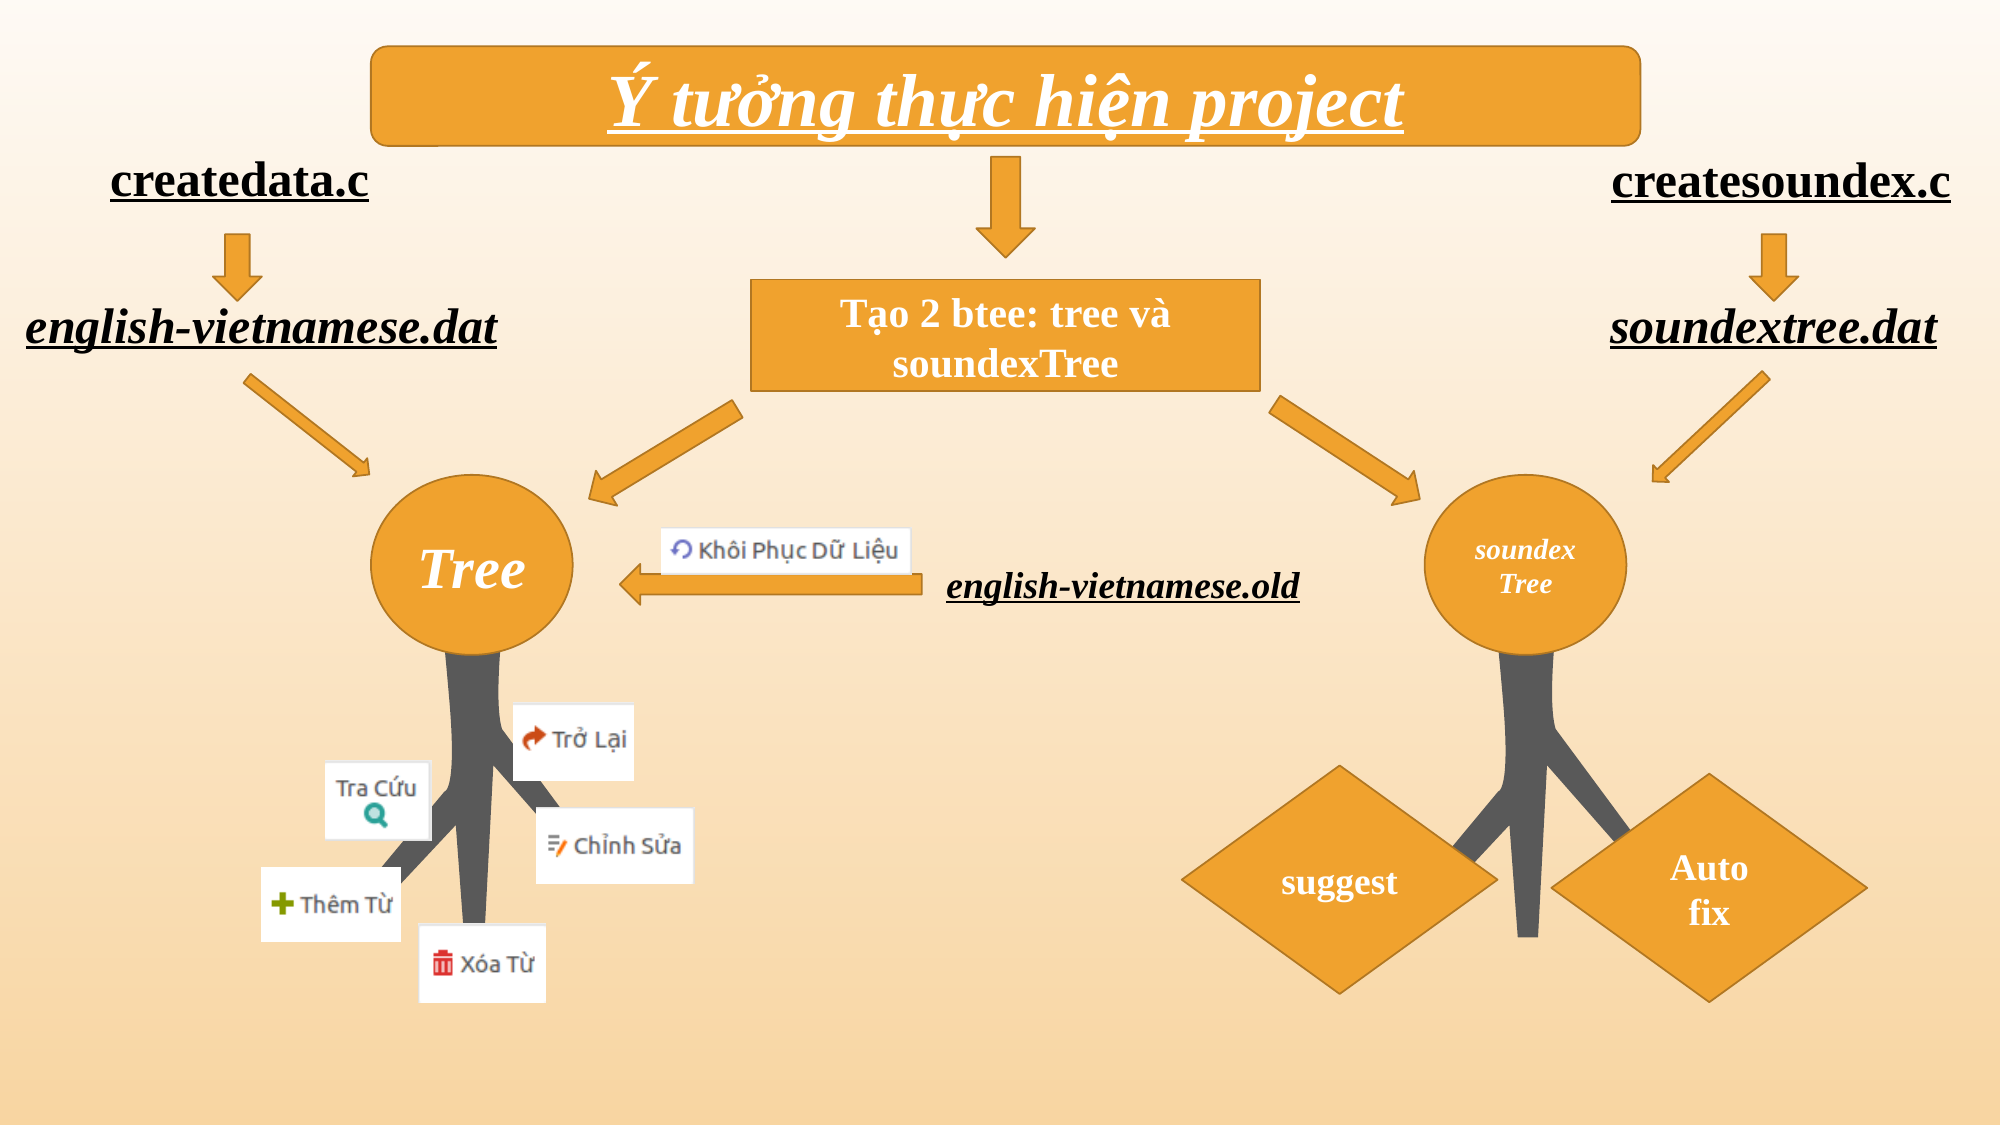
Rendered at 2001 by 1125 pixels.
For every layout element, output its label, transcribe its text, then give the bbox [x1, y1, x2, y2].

picture [261, 867, 402, 942]
text_box english-vietnamese.old [931, 554, 1316, 614]
text_box createsoundex.c [1596, 140, 1967, 215]
text_box Tree [370, 473, 574, 656]
text_box [242, 373, 371, 478]
text_box [381, 653, 559, 923]
picture [660, 526, 912, 575]
text_box [1453, 653, 1630, 938]
text_box [588, 399, 744, 507]
text_box Tạo 2 btee: tree và soundexTree [750, 279, 1261, 392]
picture [325, 760, 432, 841]
text_box [212, 233, 263, 302]
text_box soundextree.dat [1595, 285, 1953, 361]
text_box Ý tưởng thực hiện project [369, 45, 1642, 147]
text_box Auto fix [1550, 772, 1869, 1003]
text_box createdata.c [95, 139, 385, 214]
text_box [975, 155, 1036, 259]
text_box suggest [1180, 764, 1499, 995]
text_box soundexTree [1423, 473, 1628, 656]
text_box english-vietnamese.dat [11, 285, 513, 361]
text_box [619, 563, 923, 606]
picture [536, 806, 695, 884]
picture [512, 702, 634, 781]
text_box [1651, 370, 1771, 483]
picture [418, 923, 546, 1003]
text_box [1748, 233, 1800, 302]
text_box [1268, 394, 1421, 506]
